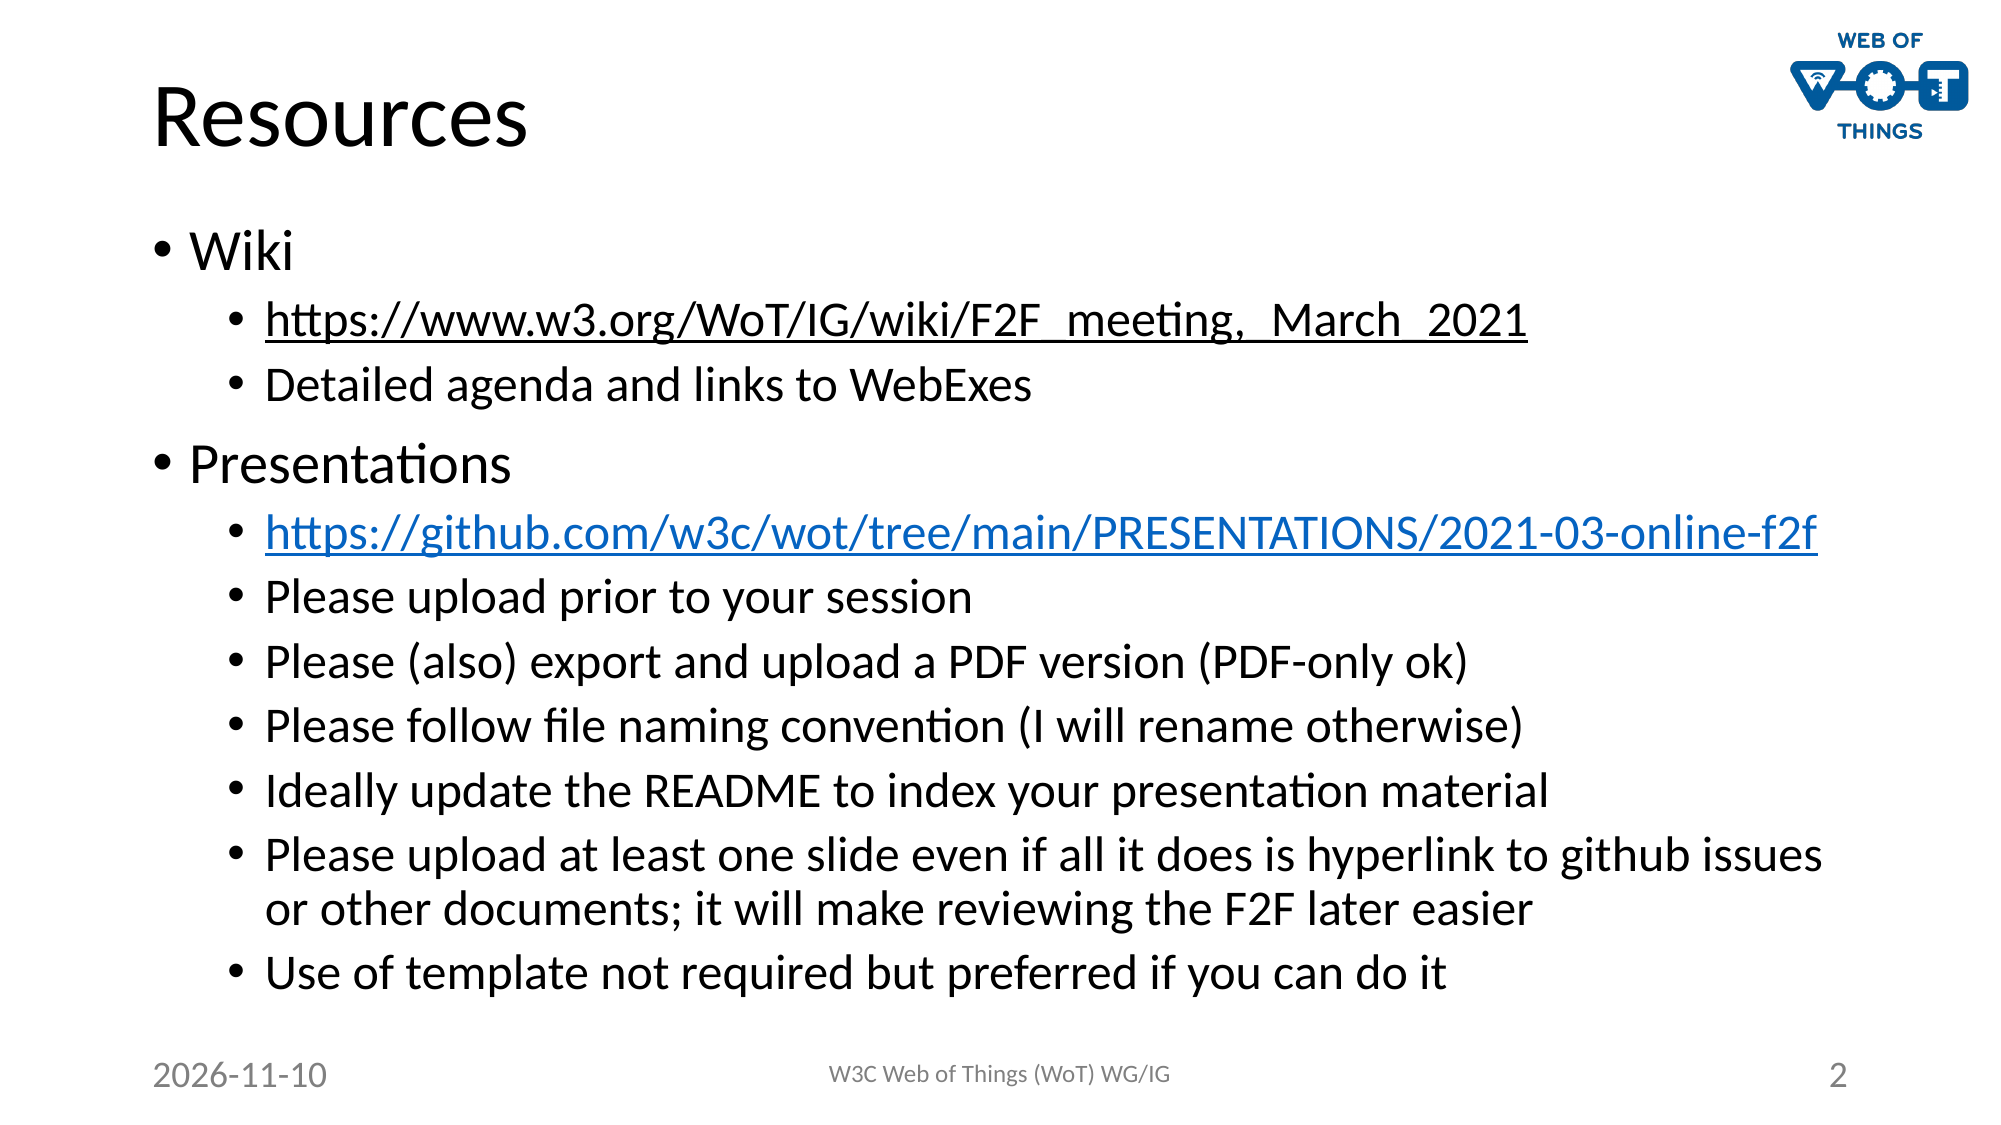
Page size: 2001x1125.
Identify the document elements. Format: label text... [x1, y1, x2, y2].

slide_number 2 [1412, 1042, 1863, 1103]
picture [1773, 22, 1985, 149]
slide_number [137, 1042, 588, 1103]
list Wiki https://www.w3.org/WoT/IG/wiki/F2F_meeting,_March_2021 Detailed agenda and links to WebExes Presentations https://github.com/w3c/wot/tree/main/PRESENTATIONS/2021-03-online-f2f Please upload prior to your session Please (also) export and upload a PDF version (PDF-only ok) Please follow file naming convention (I will rename otherwise) Ideally update the README to index your presentation material Please upload at least one slide even if all it does is hyperlink to github issues or other documents; it will make reviewing the F2F later easier Use of template not required but preferred if you can do it [137, 212, 1863, 1014]
footer W3C Web of Things (WoT) WG/IG [662, 1042, 1338, 1103]
title Resources [137, 59, 1863, 212]
